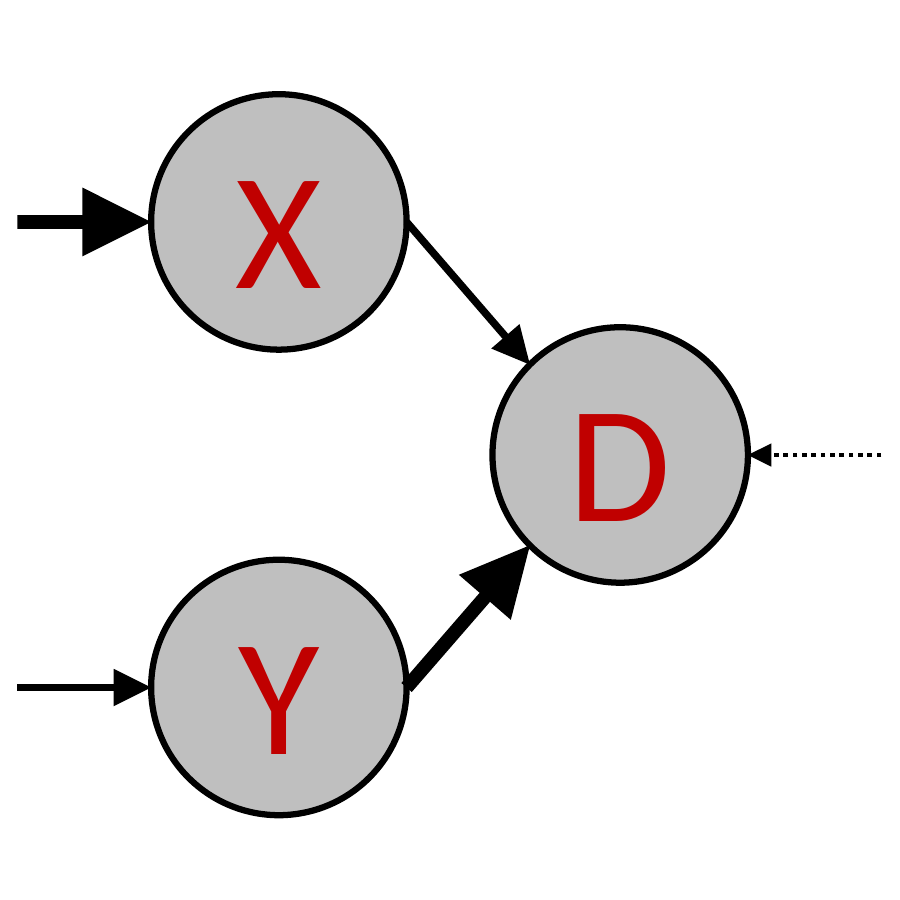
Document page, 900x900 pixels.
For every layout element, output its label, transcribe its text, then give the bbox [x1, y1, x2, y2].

text_box X [150, 93, 408, 351]
text_box Y [150, 558, 408, 817]
text_box D [491, 326, 749, 584]
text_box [406, 545, 530, 688]
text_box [406, 221, 530, 365]
